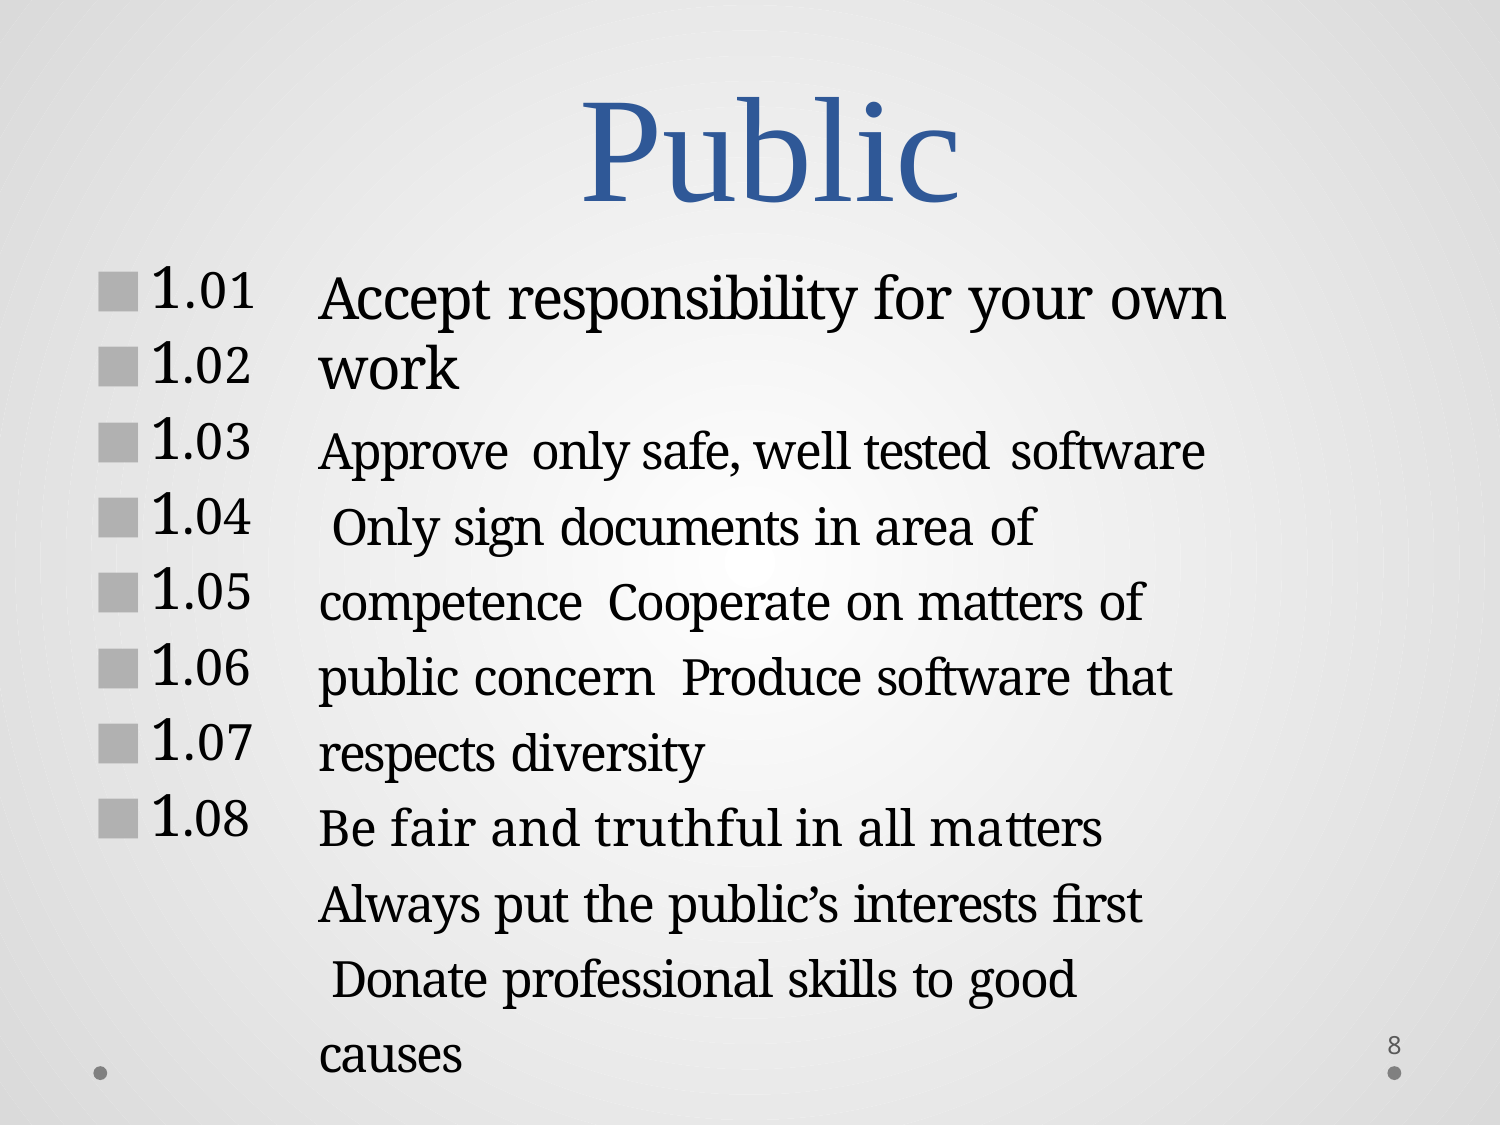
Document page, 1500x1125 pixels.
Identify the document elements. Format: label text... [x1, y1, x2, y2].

text_box 1.01 1.02 1.03 1.04 1.05 1.06 1.07 1.08 [87, 242, 301, 926]
text_box Accept responsibility for your own work Approve only safe, well tested software Only sign documents in area of competence Cooperate on matters of public concern Produce software that respects diversity Be fair and truthful in all matters Always put the public’s interests first Donate professional skills to good causes [316, 242, 1283, 1083]
slide_number 8 [1381, 720, 1417, 1125]
title Public [525, 41, 1015, 232]
